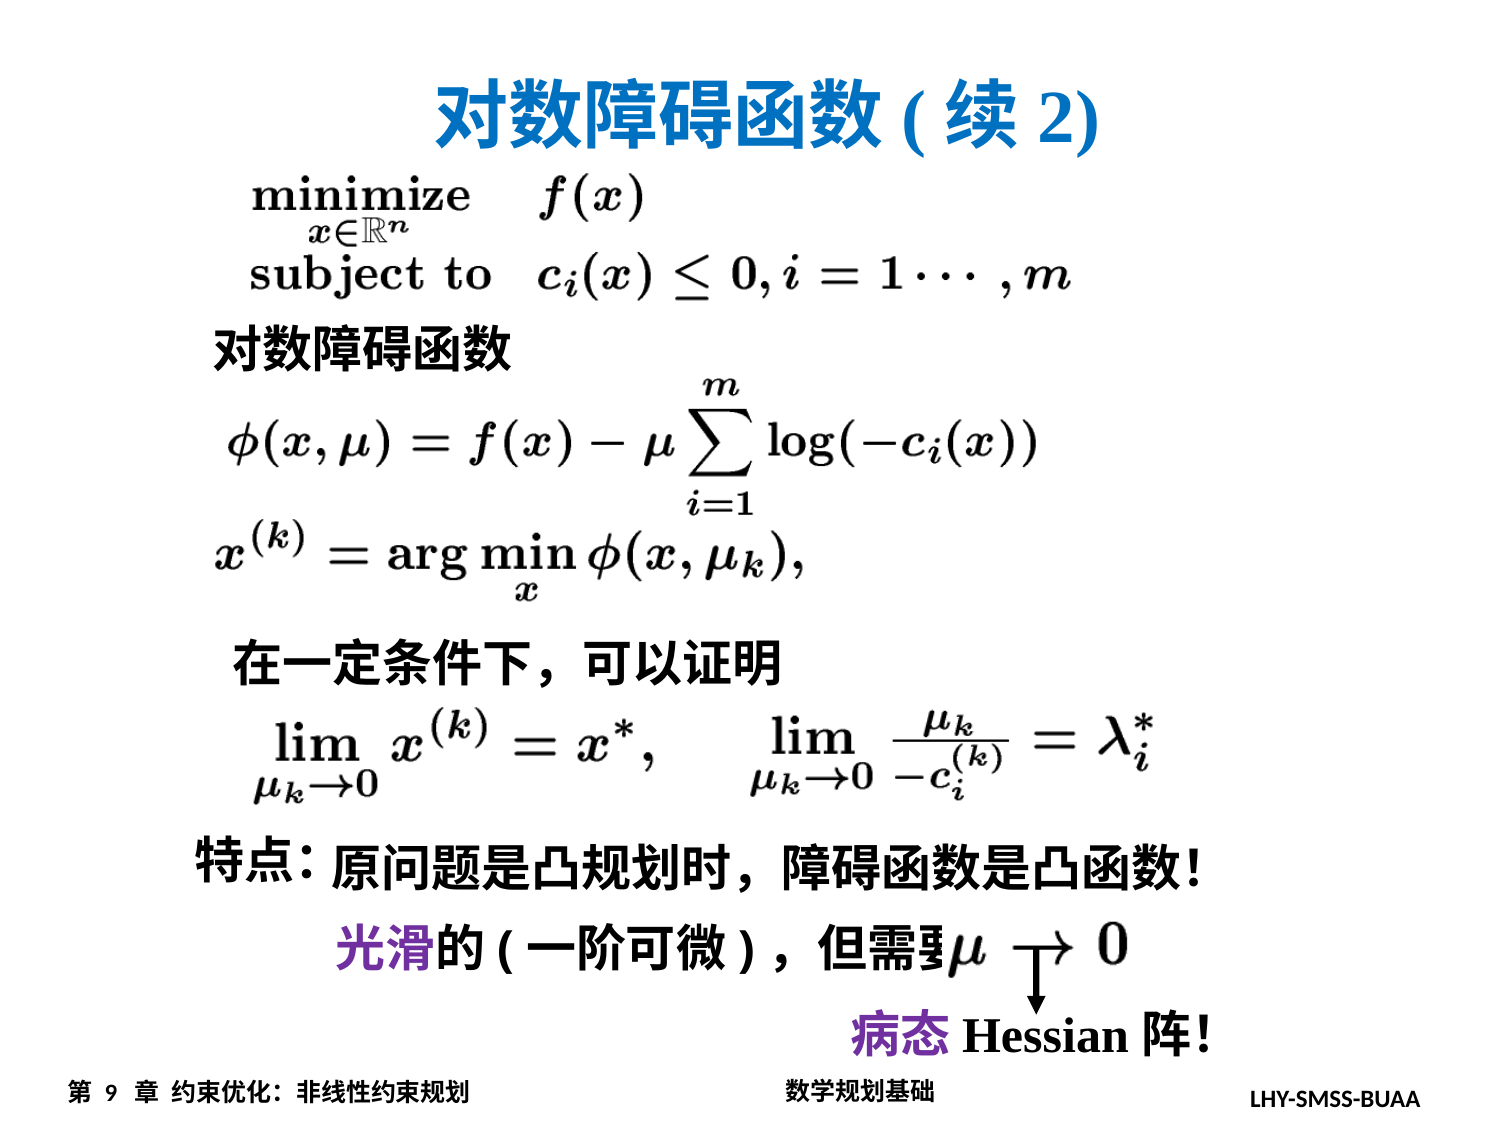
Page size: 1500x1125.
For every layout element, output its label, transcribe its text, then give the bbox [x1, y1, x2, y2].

text_box 原问题是凸规划时，障碍函数是凸函数！ [316, 829, 1269, 905]
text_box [197, 310, 1040, 519]
picture [211, 517, 805, 605]
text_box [835, 945, 1254, 1071]
text_box 特点： [179, 821, 371, 896]
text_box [217, 623, 1161, 807]
picture [247, 169, 1078, 307]
text_box 对数障碍函数(续2) [134, 43, 1400, 165]
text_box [319, 909, 1219, 985]
